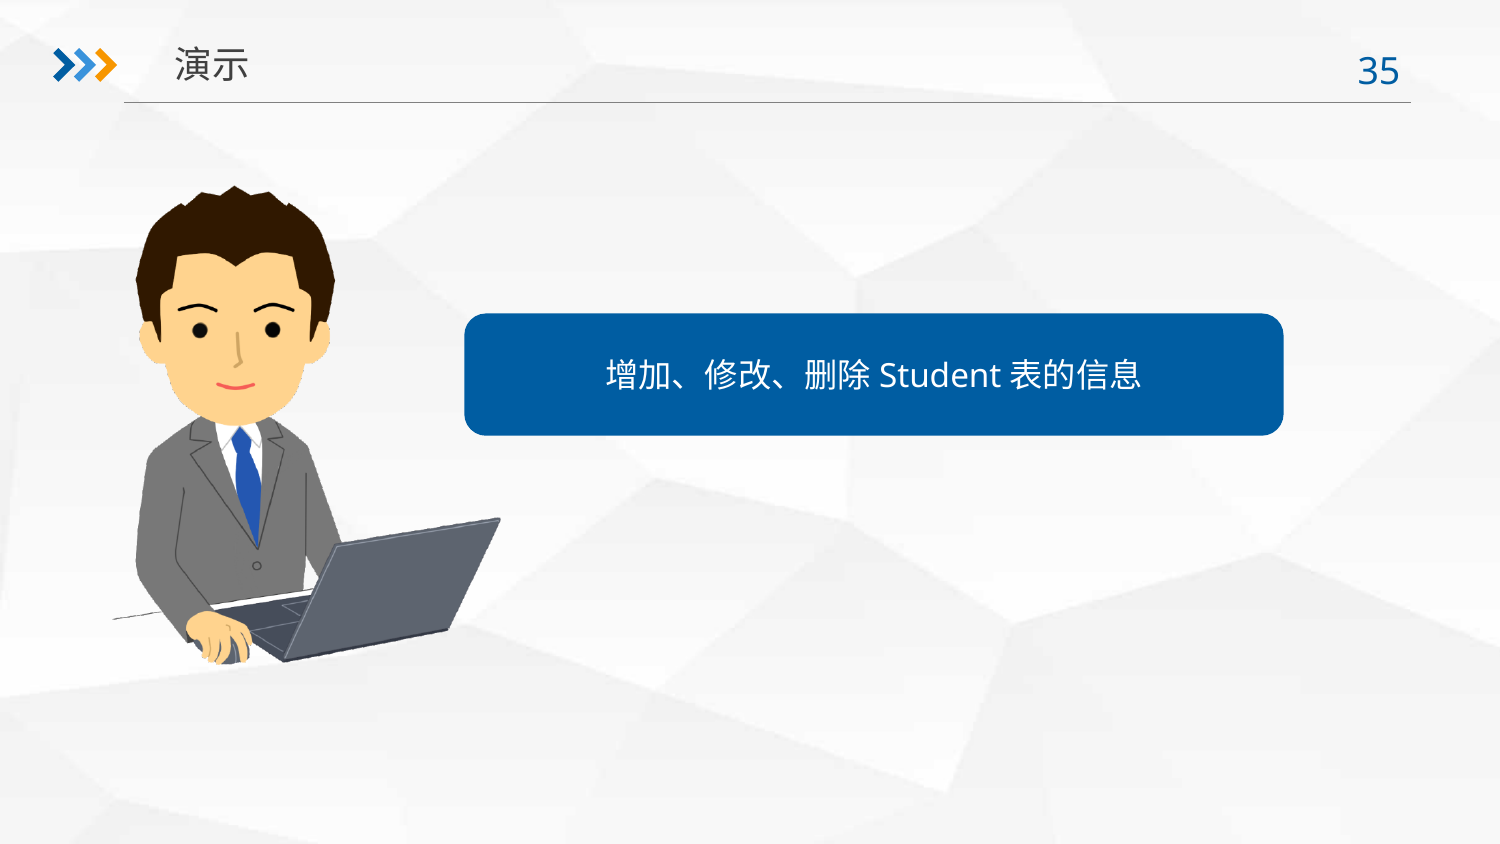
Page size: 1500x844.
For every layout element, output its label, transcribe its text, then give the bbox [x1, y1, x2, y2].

text_box 演示 [135, 32, 290, 95]
text_box 增加、修改、删除Student表的信息 [506, 313, 1284, 436]
picture [0, 0, 1500, 844]
